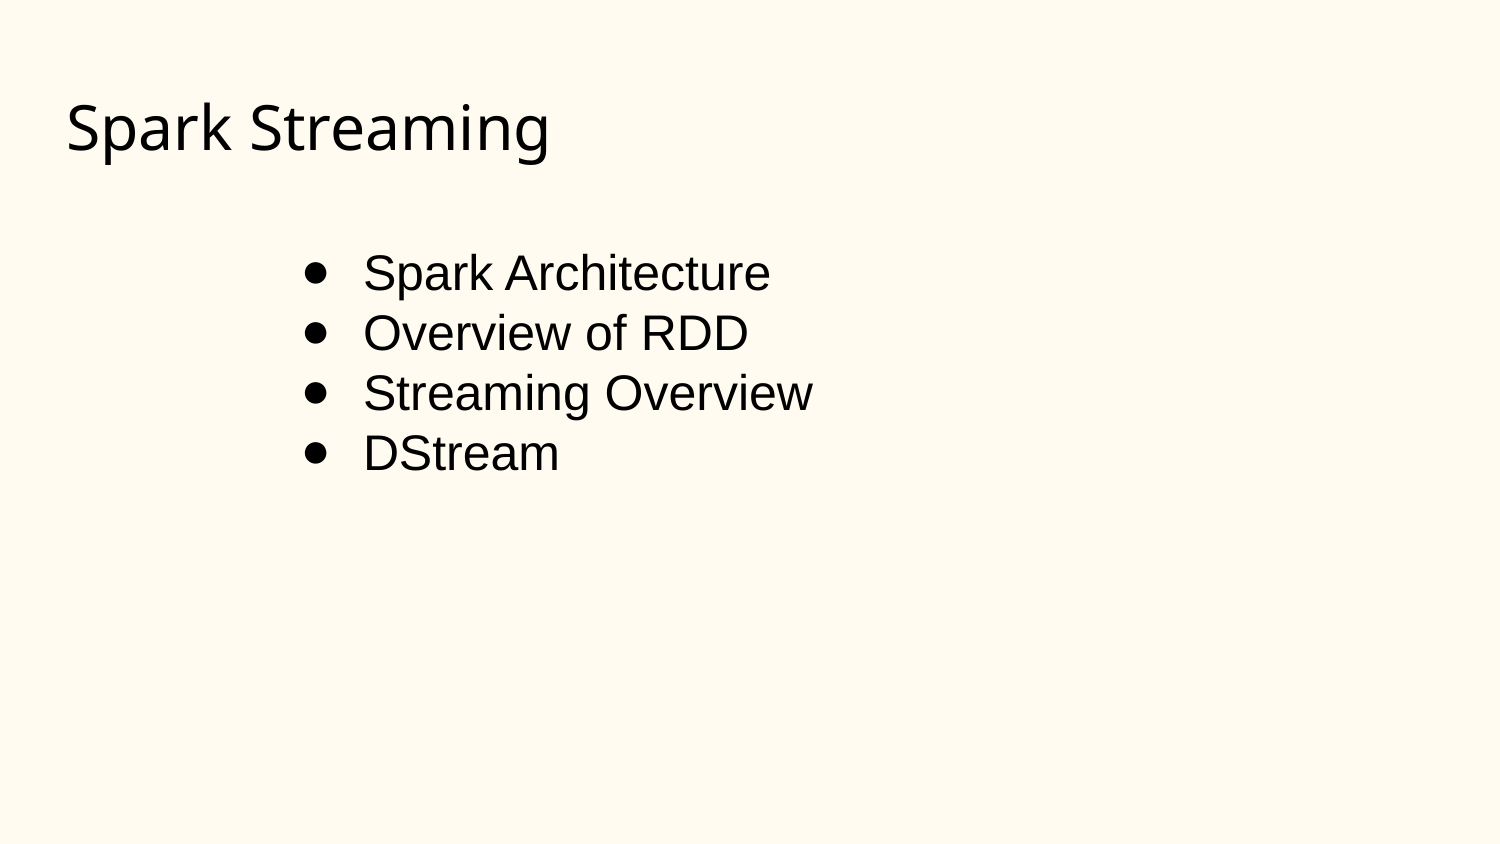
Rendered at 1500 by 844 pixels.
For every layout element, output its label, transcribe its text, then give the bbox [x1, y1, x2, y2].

text_box Spark Architecture Overview of RDD Streaming Overview DStream [273, 225, 1308, 647]
title Spark Streaming [51, 72, 1449, 174]
